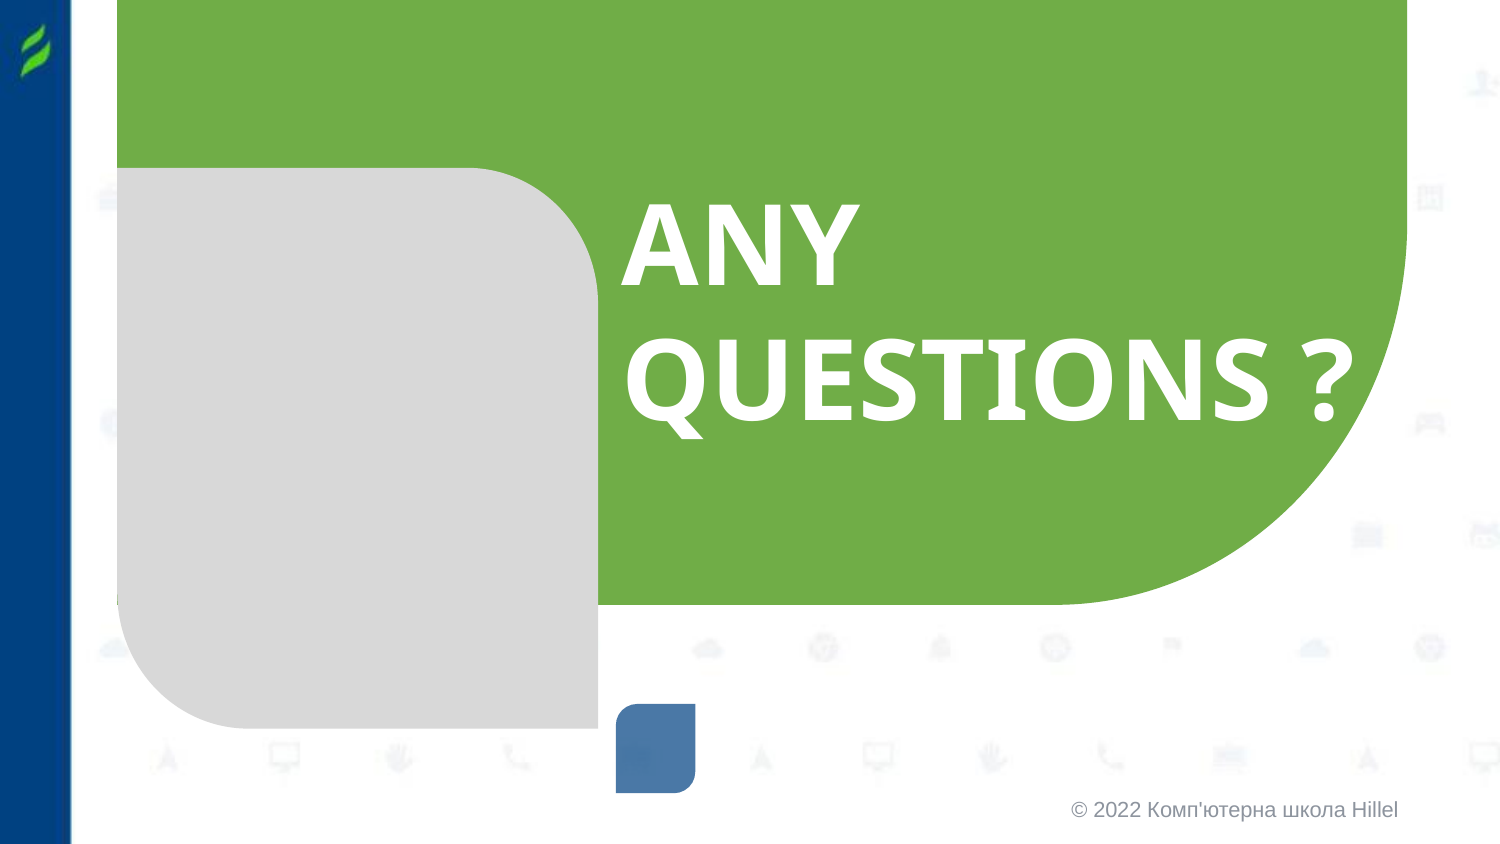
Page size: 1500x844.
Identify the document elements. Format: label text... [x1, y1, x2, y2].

picture [0, 0, 1500, 844]
text_box [615, 703, 696, 794]
text_box ANY QUESTIONS ? [615, 170, 1397, 447]
text_box [117, 167, 599, 729]
text_box [117, 0, 1408, 605]
